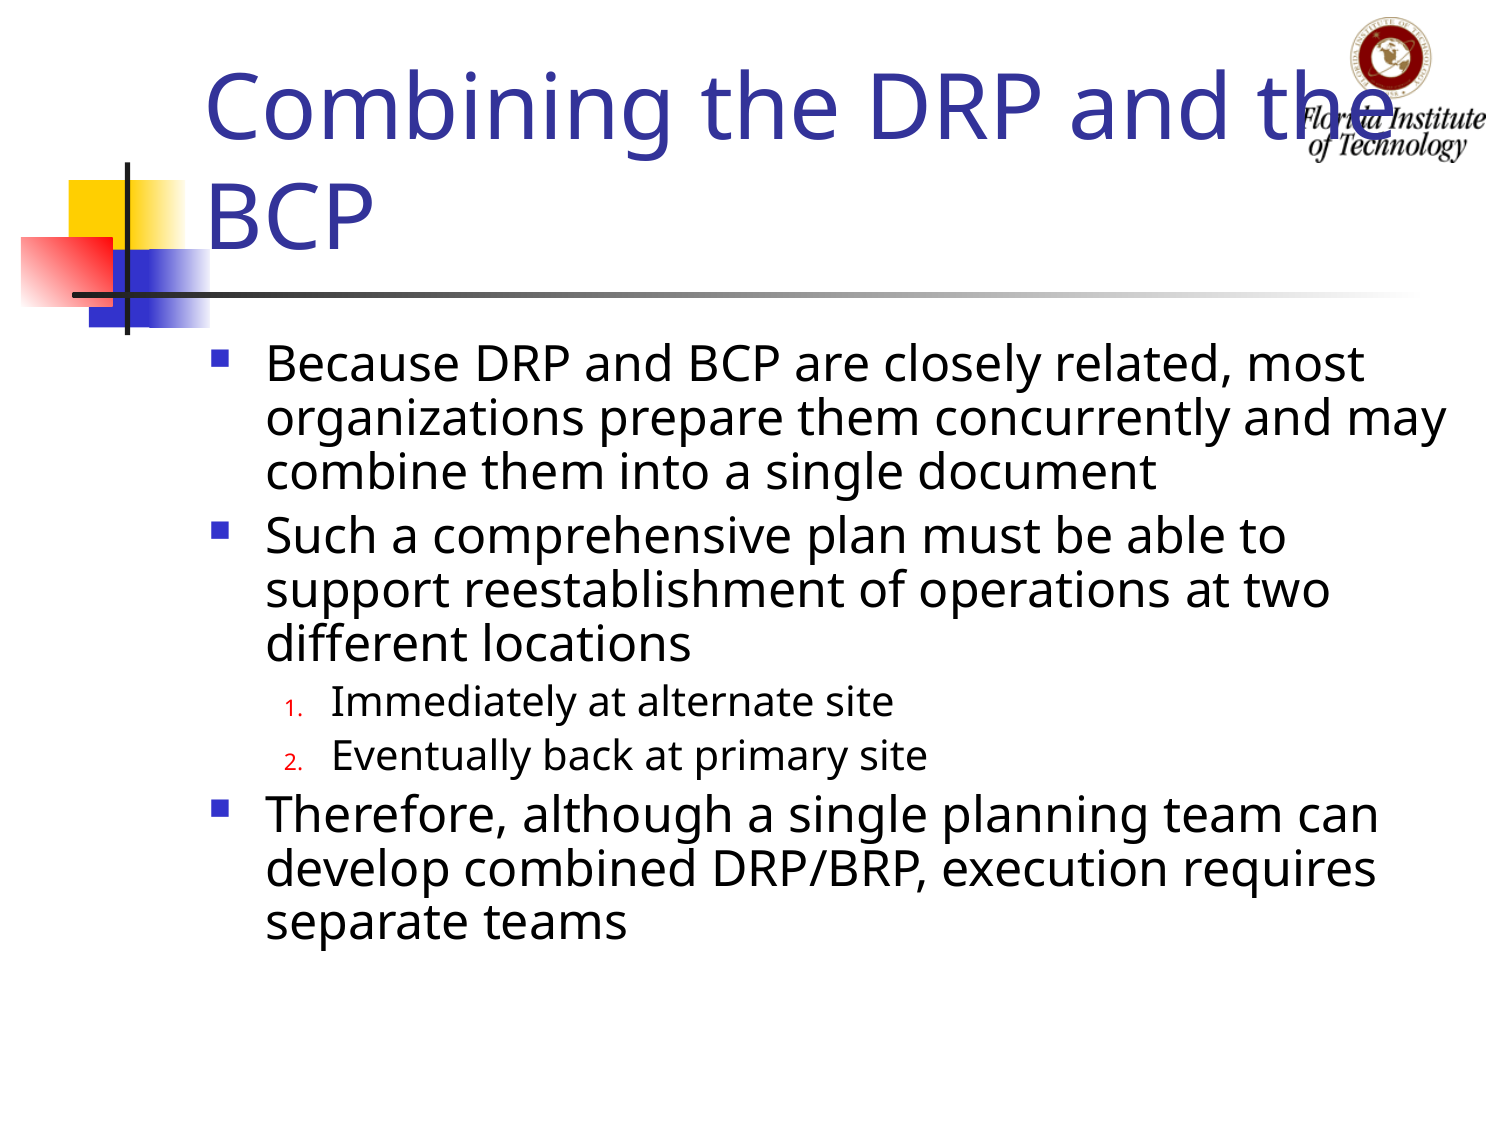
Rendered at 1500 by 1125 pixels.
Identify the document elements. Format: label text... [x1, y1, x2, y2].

picture [1299, 17, 1486, 163]
list Because DRP and BCP are closely related, most organizations prepare them concurrently and may combine them into a single document Such a comprehensive plan must be able to support reestablishment of operations at two different locations Immediately at alternate site Eventually back at primary site Therefore, although a single planning team can develop combined DRP/BRP, execution requires separate teams [193, 330, 1470, 1007]
title Combining the DRP and the BCP [188, 34, 1468, 276]
